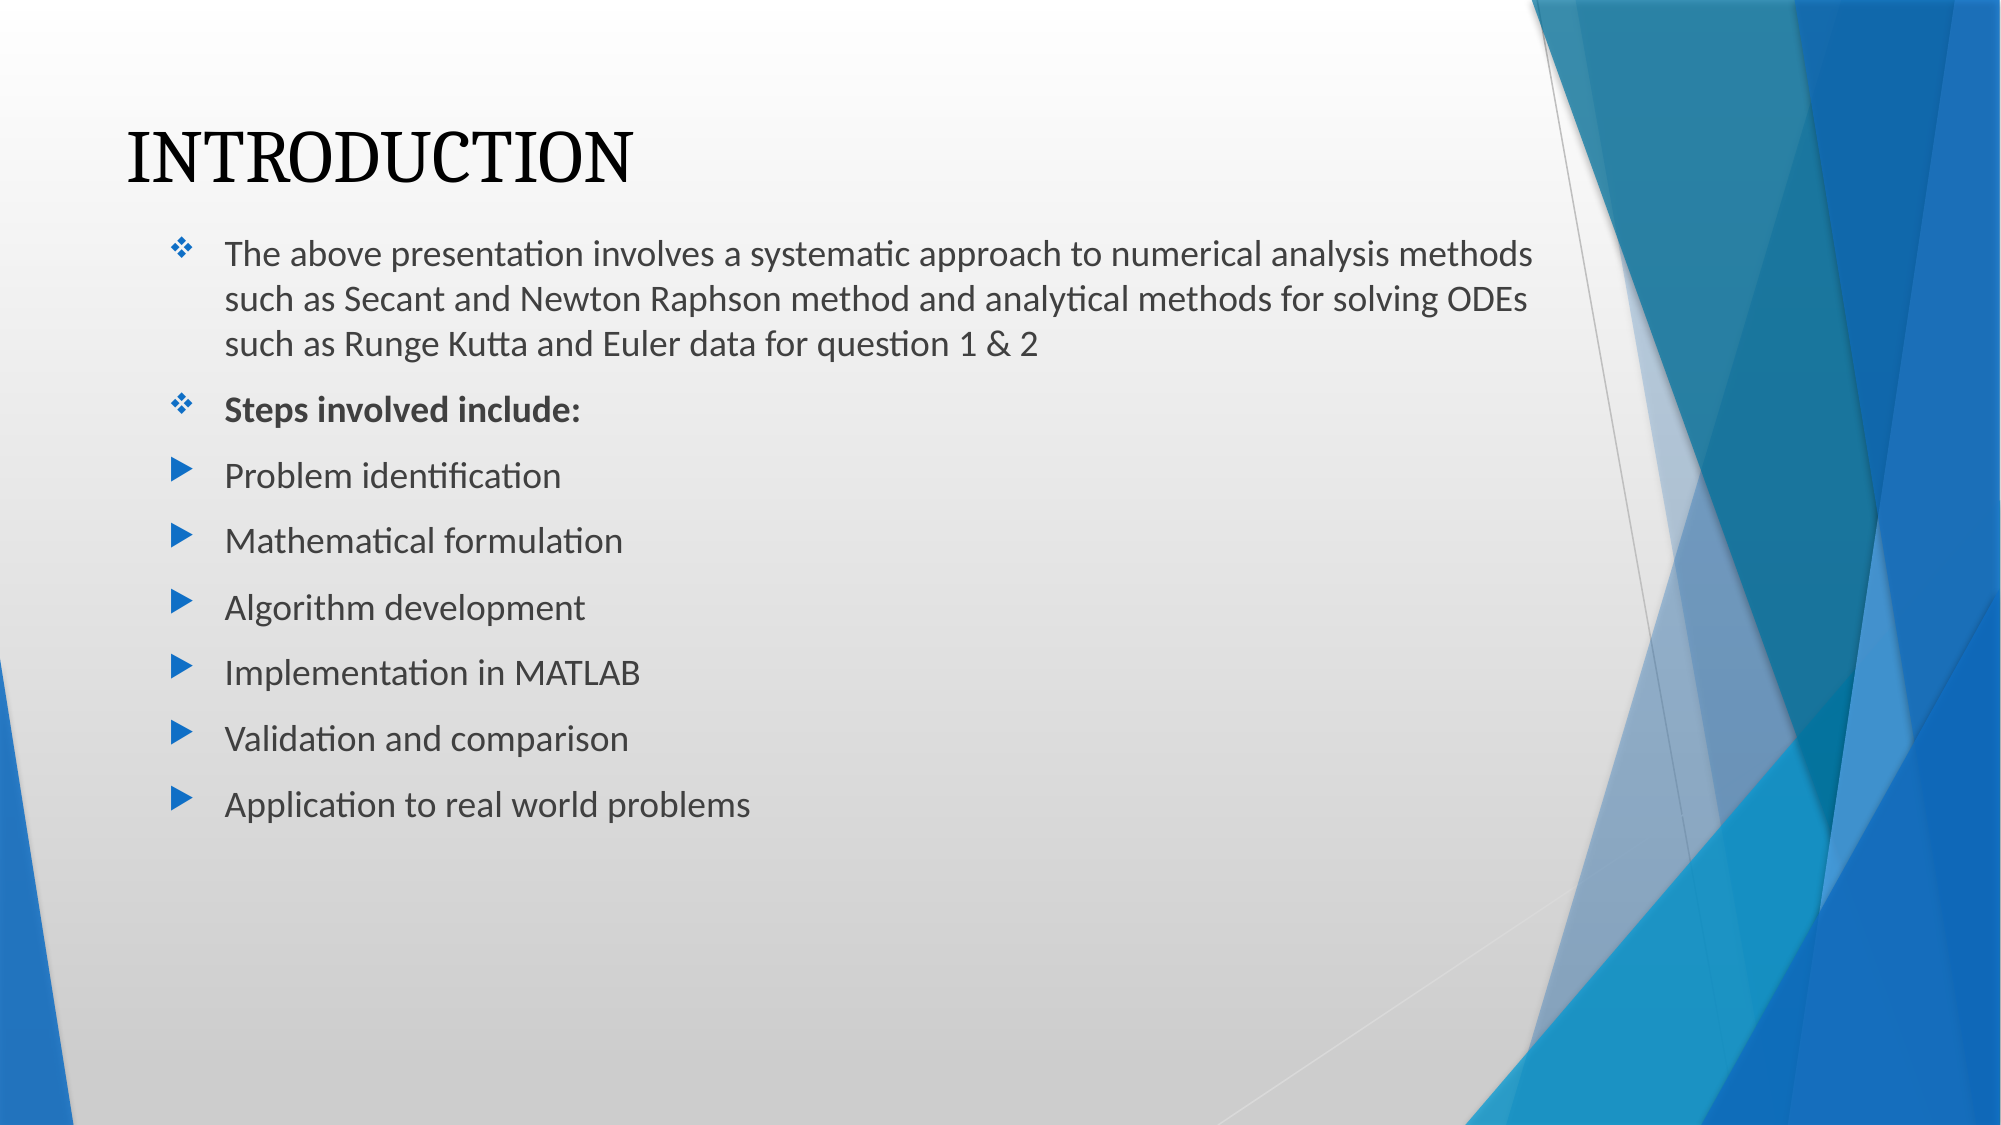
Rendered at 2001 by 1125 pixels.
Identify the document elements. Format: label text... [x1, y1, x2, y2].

list The above presentation involves a systematic approach to numerical analysis methods such as Secant and Newton Raphson method and analytical methods for solving ODEs such as Runge Kutta and Euler data for question 1 & 2 Steps involved include: Problem identification Mathematical formulation Algorithm development Implementation in MATLAB Validation and comparison Application to real world problems [153, 221, 1564, 859]
title INTRODUCTION [111, 99, 1522, 317]
